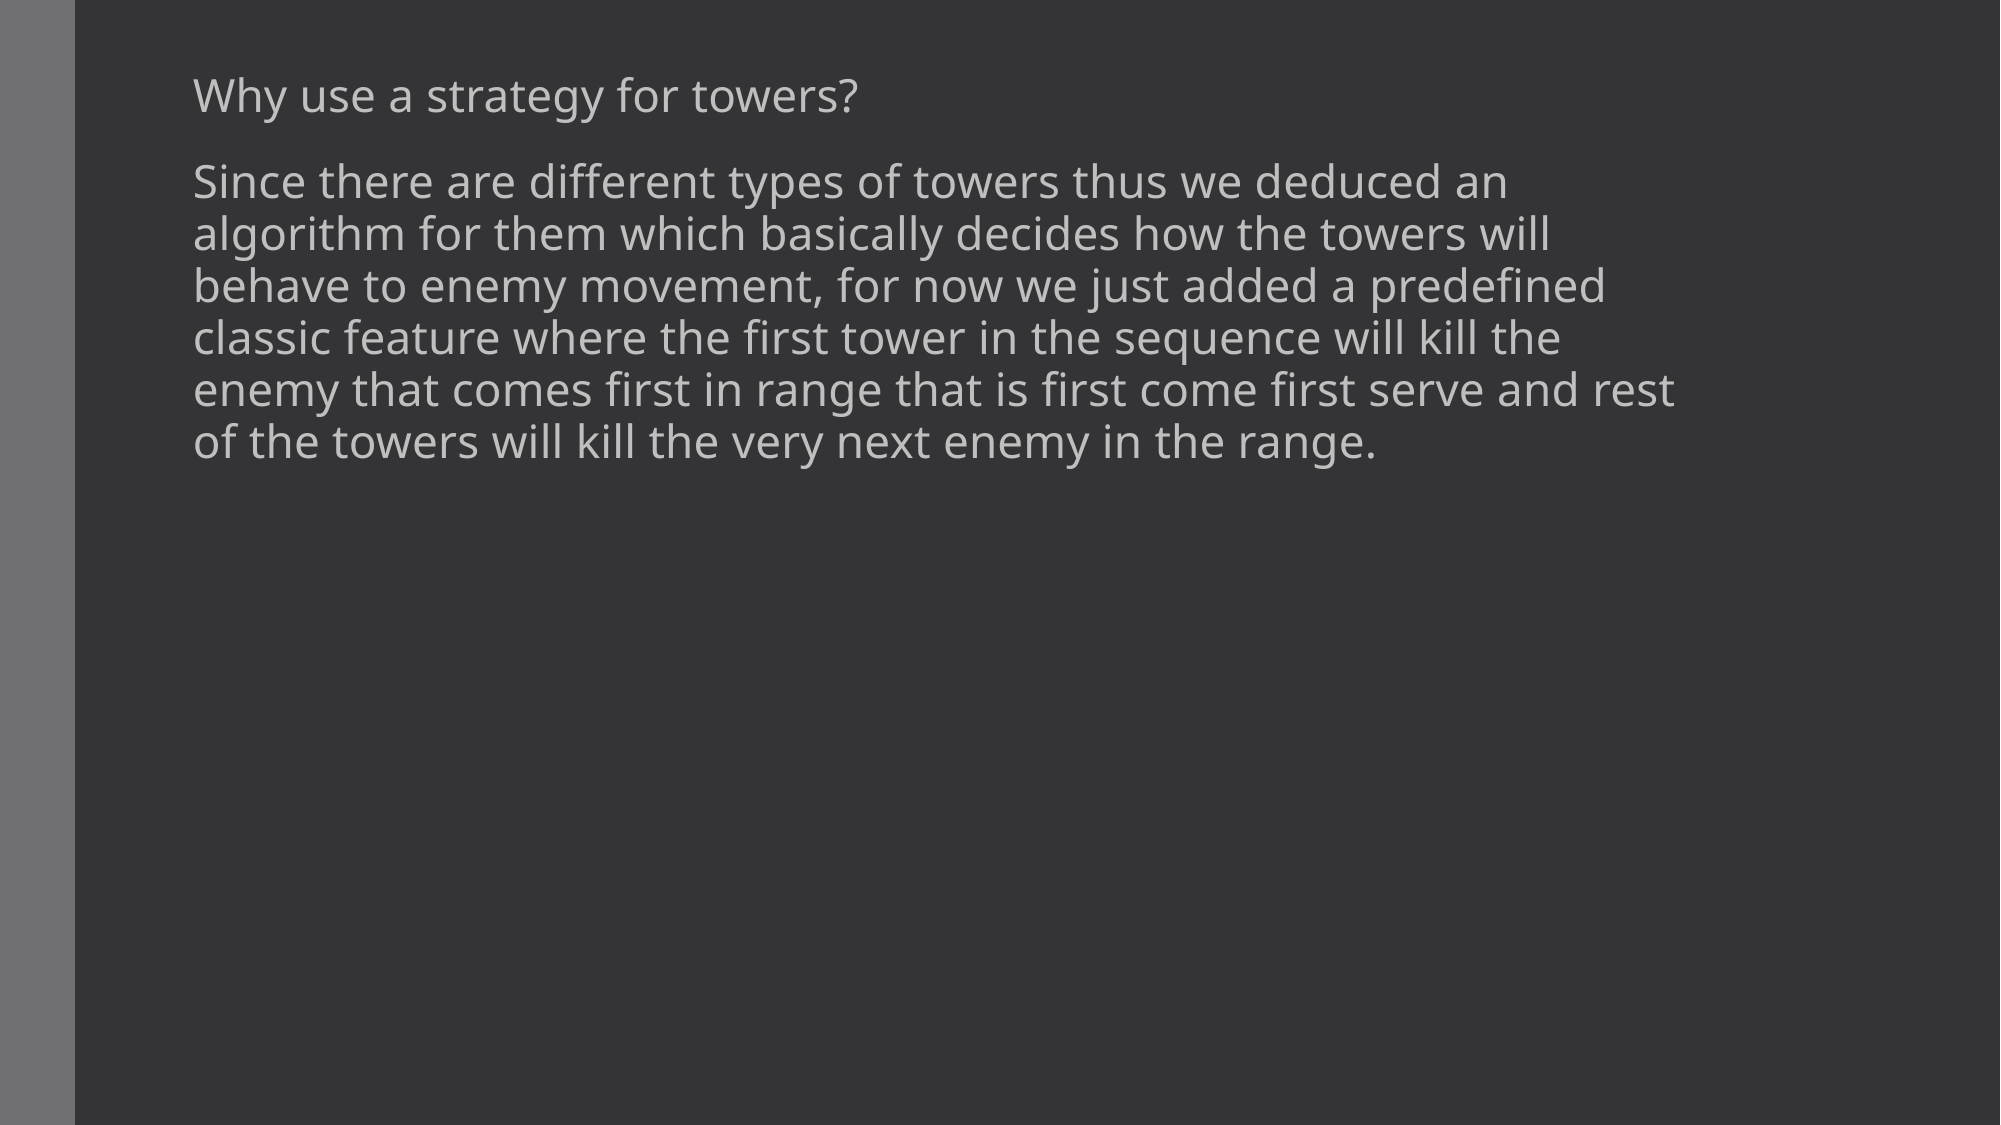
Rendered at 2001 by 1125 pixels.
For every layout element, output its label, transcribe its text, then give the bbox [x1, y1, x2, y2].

subtitle Why use a strategy for towers? Since there are different types of towers thus we deduced an algorithm for them which basically decides how the towers will behave to enemy movement, for now we just added a predefined classic feature where the first tower in the sequence will kill the enemy that comes first in range that is first come first serve and rest of the towers will kill the very next enemy in the range. [177, 63, 1723, 597]
